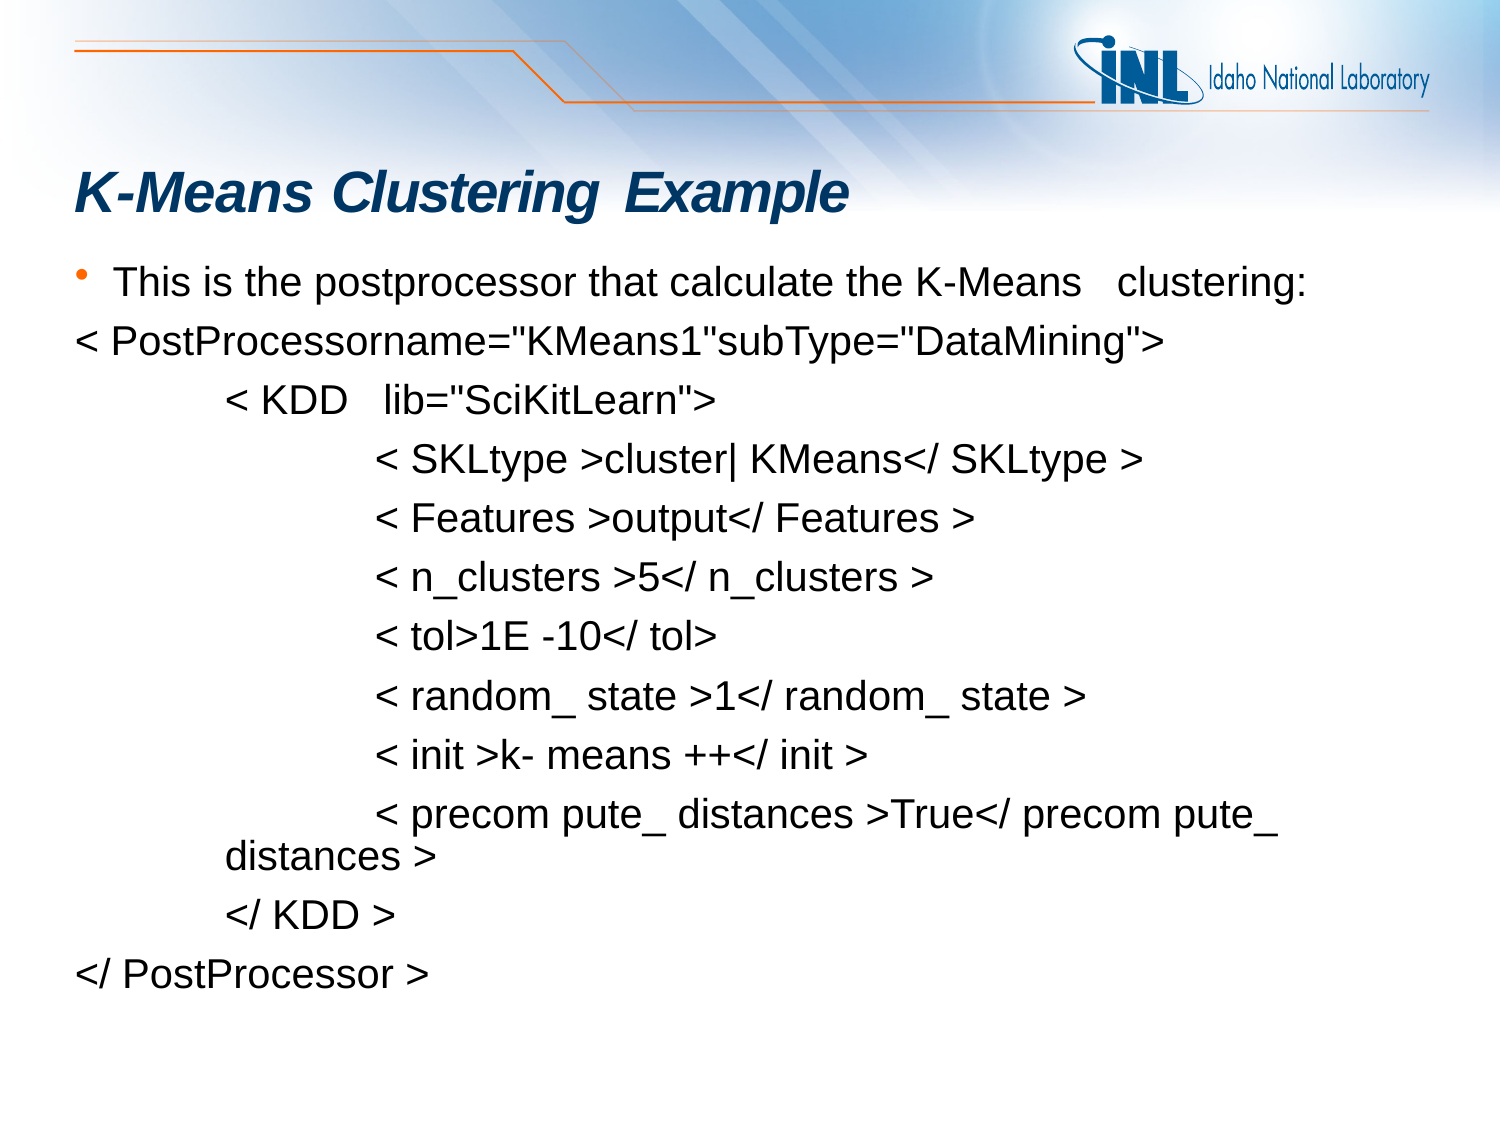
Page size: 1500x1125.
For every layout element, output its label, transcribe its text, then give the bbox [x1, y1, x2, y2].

picture [0, 0, 1500, 1125]
list This is the postprocessor that calculate the K-Means clustering: < PostProcessorname="KMeans1"subType="DataMining"> < KDD lib="SciKitLearn"> < SKLtype >cluster| KMeans</ SKLtype > < Features >output</ Features > < n_clusters >5</ n_clusters > < tol>1E -10</ tol> < random_ state >1</ random_ state > < init >k- means ++</ init > < precom pute_ distances >True</ precom pute_ distances > </ KDD > </ PostProcessor > [74, 261, 1426, 1005]
title K-Means Clustering Example [74, 164, 1426, 227]
